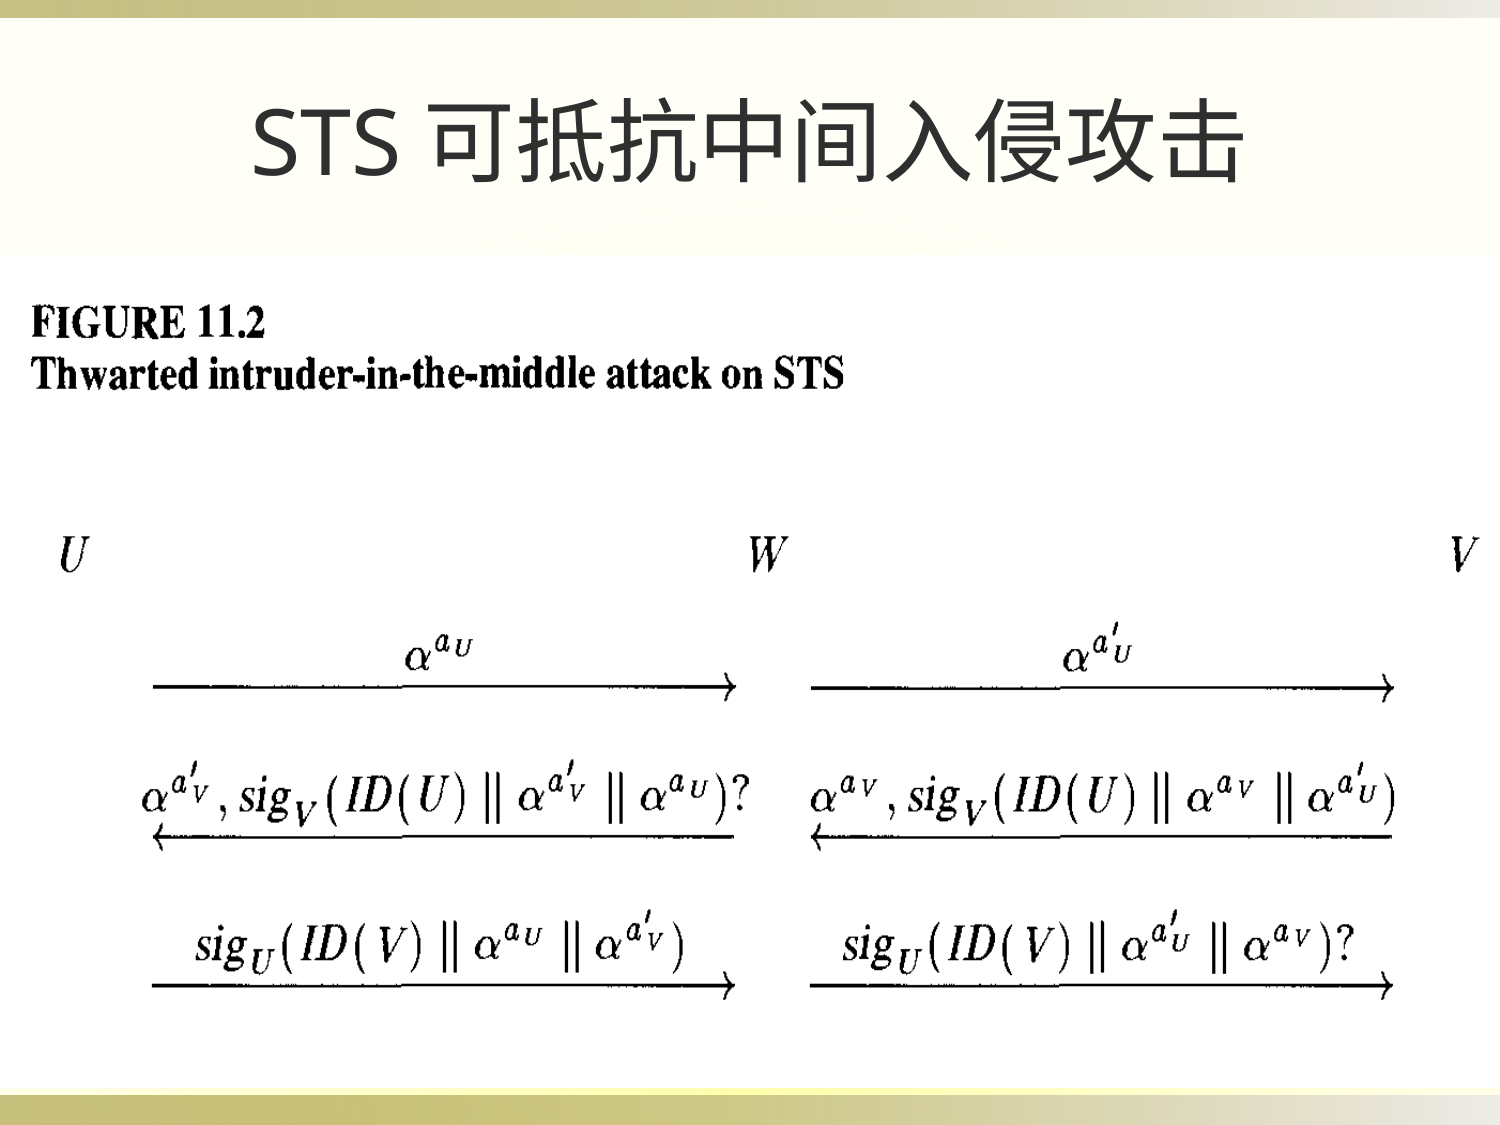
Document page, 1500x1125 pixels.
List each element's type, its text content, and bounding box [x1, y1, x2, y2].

picture [0, 254, 1500, 1088]
title STS可抵抗中间入侵攻击 [75, 45, 1425, 233]
